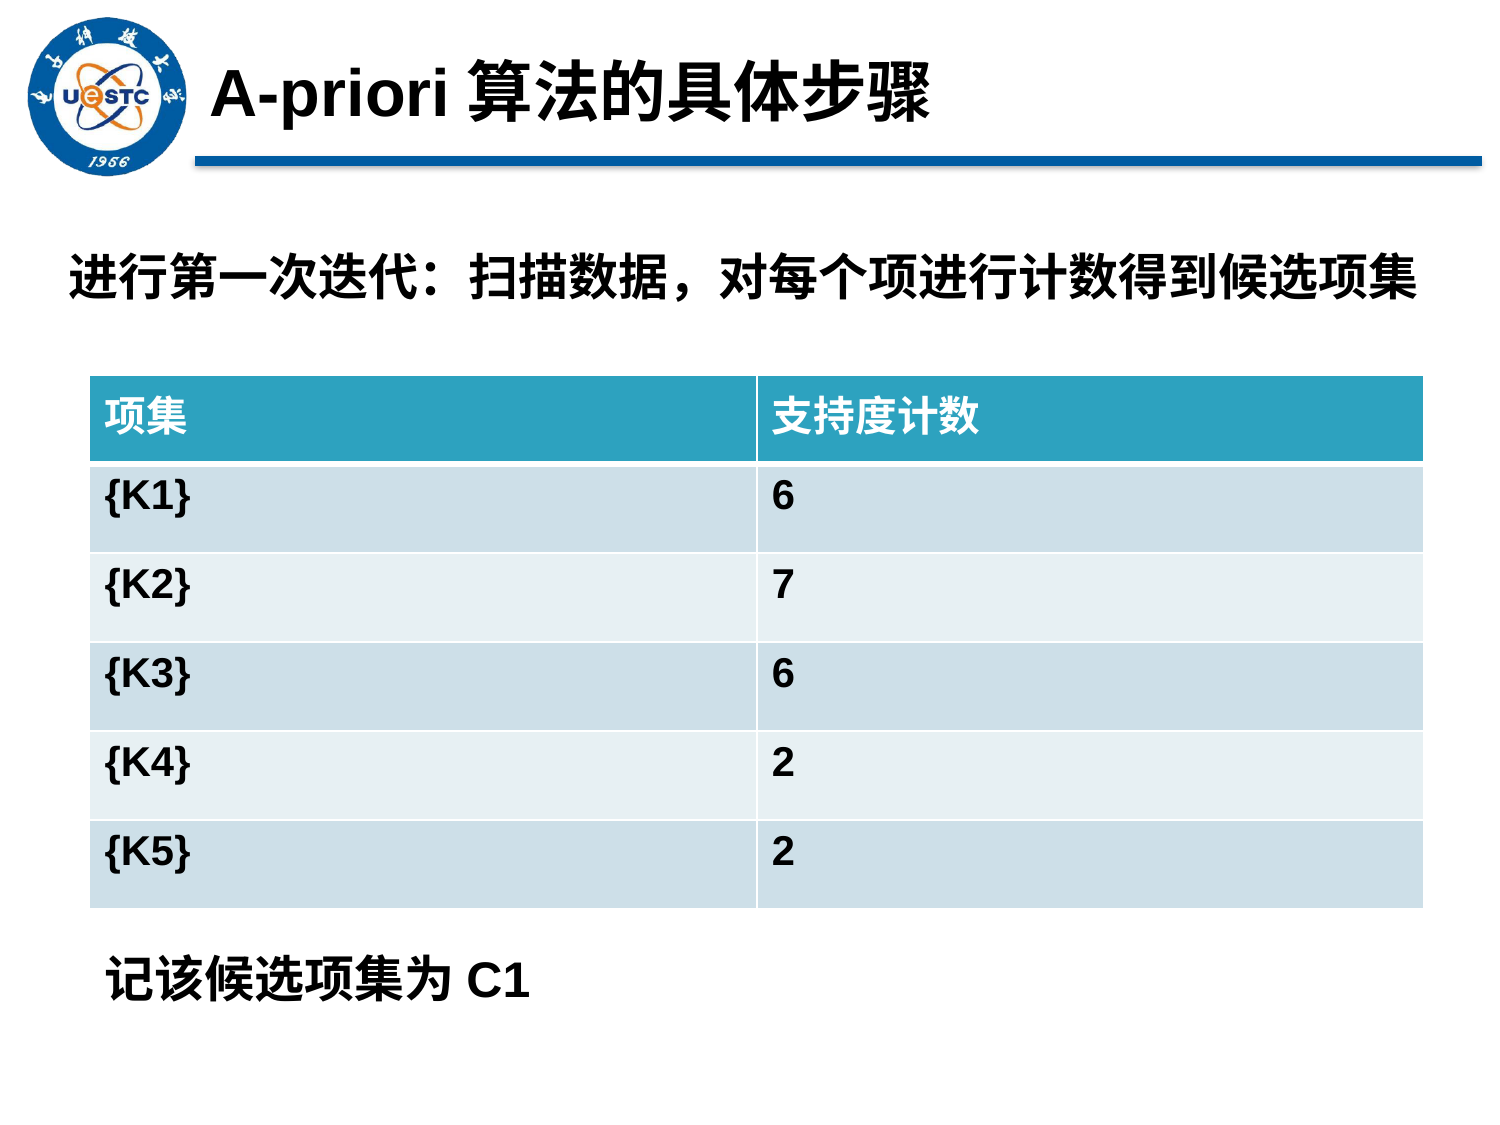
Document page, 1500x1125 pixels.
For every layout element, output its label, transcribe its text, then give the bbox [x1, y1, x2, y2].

table_cell 7 [758, 554, 1423, 641]
table_cell {K2} [90, 554, 756, 641]
table_header 支持度计数 [758, 376, 1423, 461]
title A-priori算法的具体步骤 [194, 19, 1491, 161]
table_cell 6 [758, 467, 1423, 552]
table_cell {K1} [90, 467, 756, 552]
table_cell 2 [758, 732, 1423, 819]
table_cell {K3} [90, 643, 756, 730]
table_header 项集 [90, 376, 756, 461]
table_cell 2 [758, 821, 1423, 908]
picture [6, 0, 207, 196]
table_cell 6 [758, 643, 1423, 730]
list 进行第一次迭代：扫描数据，对每个项进行计数得到候选项集 [53, 208, 1471, 340]
table_cell {K5} [90, 821, 756, 908]
table_cell {K4} [90, 732, 756, 819]
text_box 记该候选项集为C1 [89, 940, 1207, 1016]
